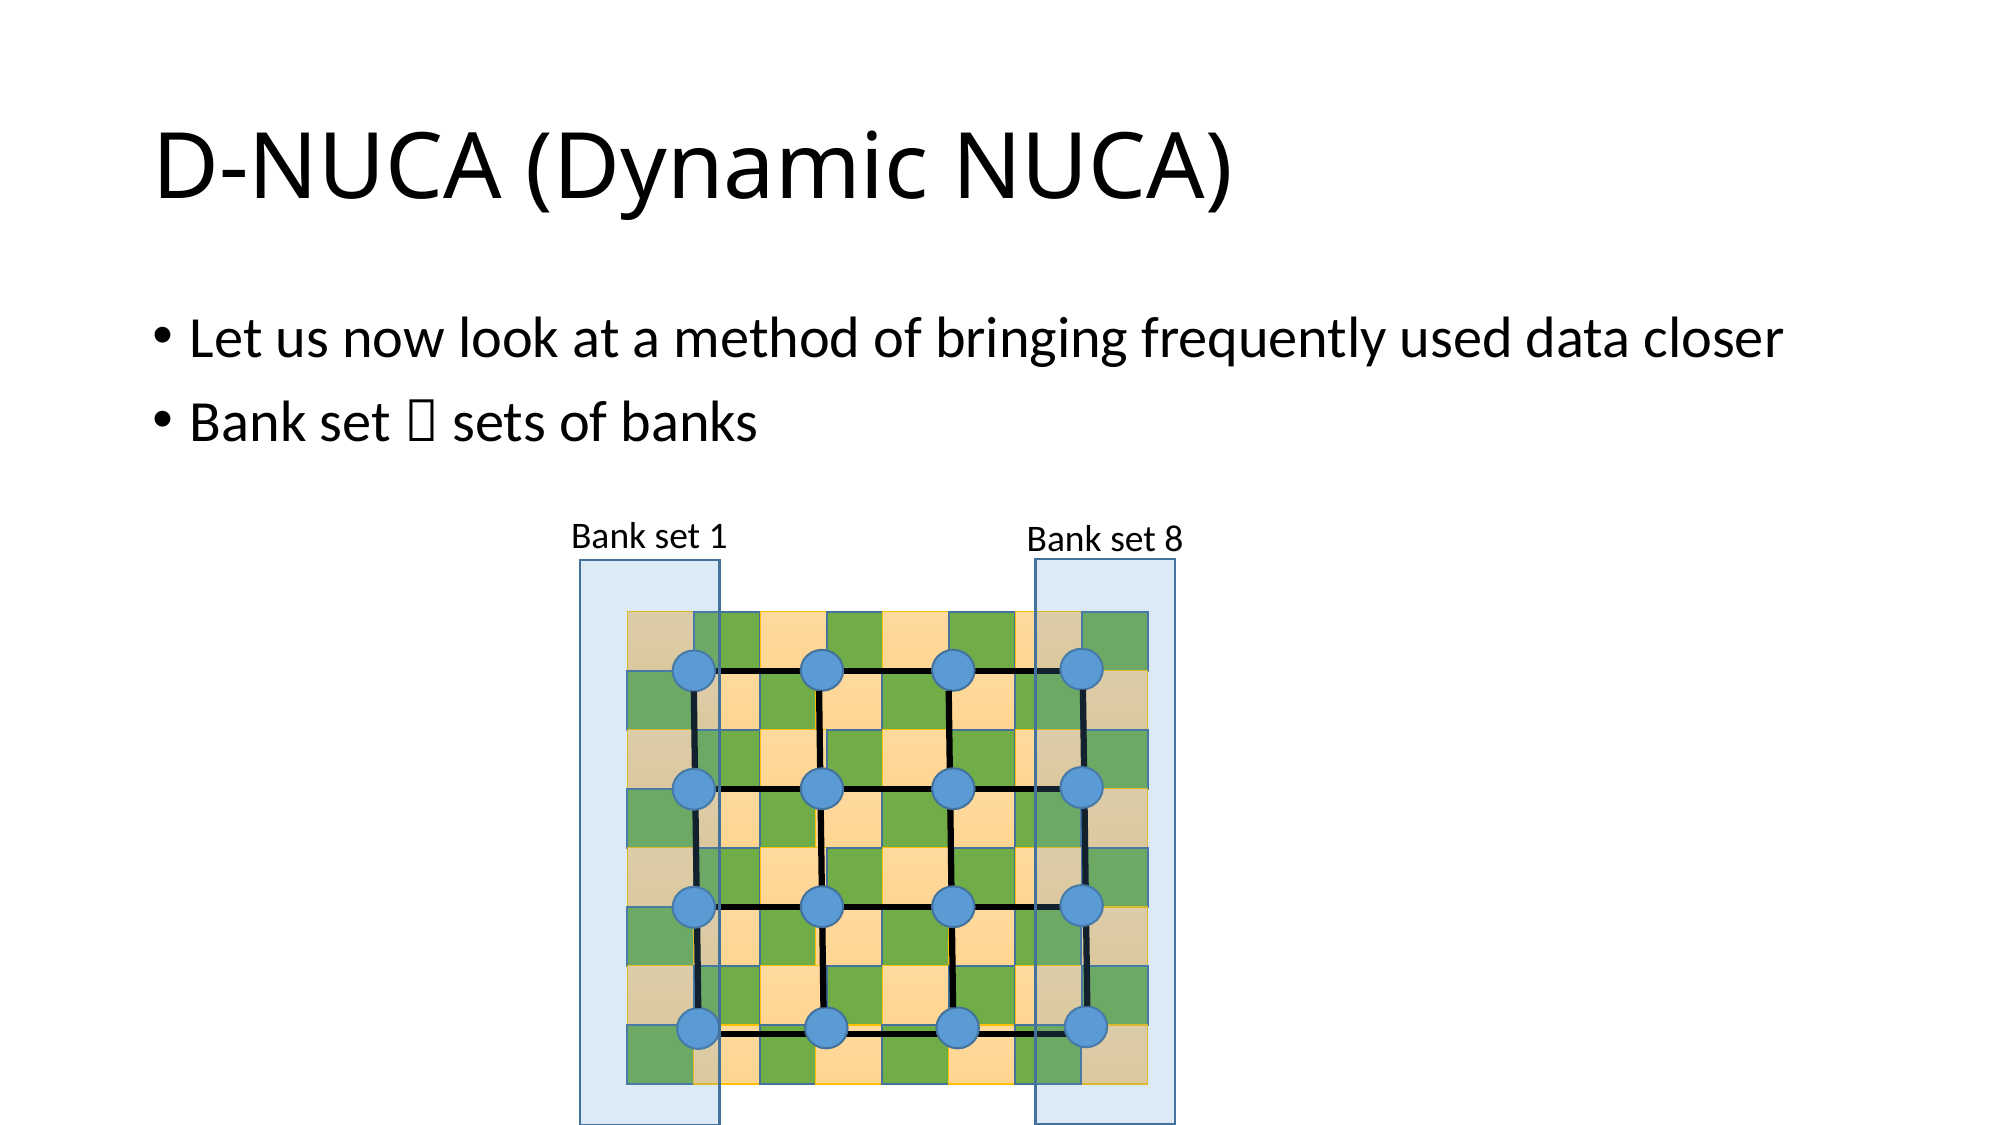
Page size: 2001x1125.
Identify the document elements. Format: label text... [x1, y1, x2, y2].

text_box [948, 690, 954, 1008]
text_box Bank set 1 [556, 504, 744, 564]
text_box [1034, 567, 1176, 1125]
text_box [693, 691, 699, 1008]
list Let us now look at a method of bringing frequently used data closer Bank set  sets of banks [137, 299, 1863, 1014]
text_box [819, 690, 824, 1008]
text_box Bank set 8 [1011, 506, 1199, 567]
text_box [579, 564, 721, 1125]
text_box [627, 611, 1148, 1084]
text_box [1082, 689, 1088, 1007]
title D-NUCA (Dynamic NUCA) [137, 59, 1863, 278]
